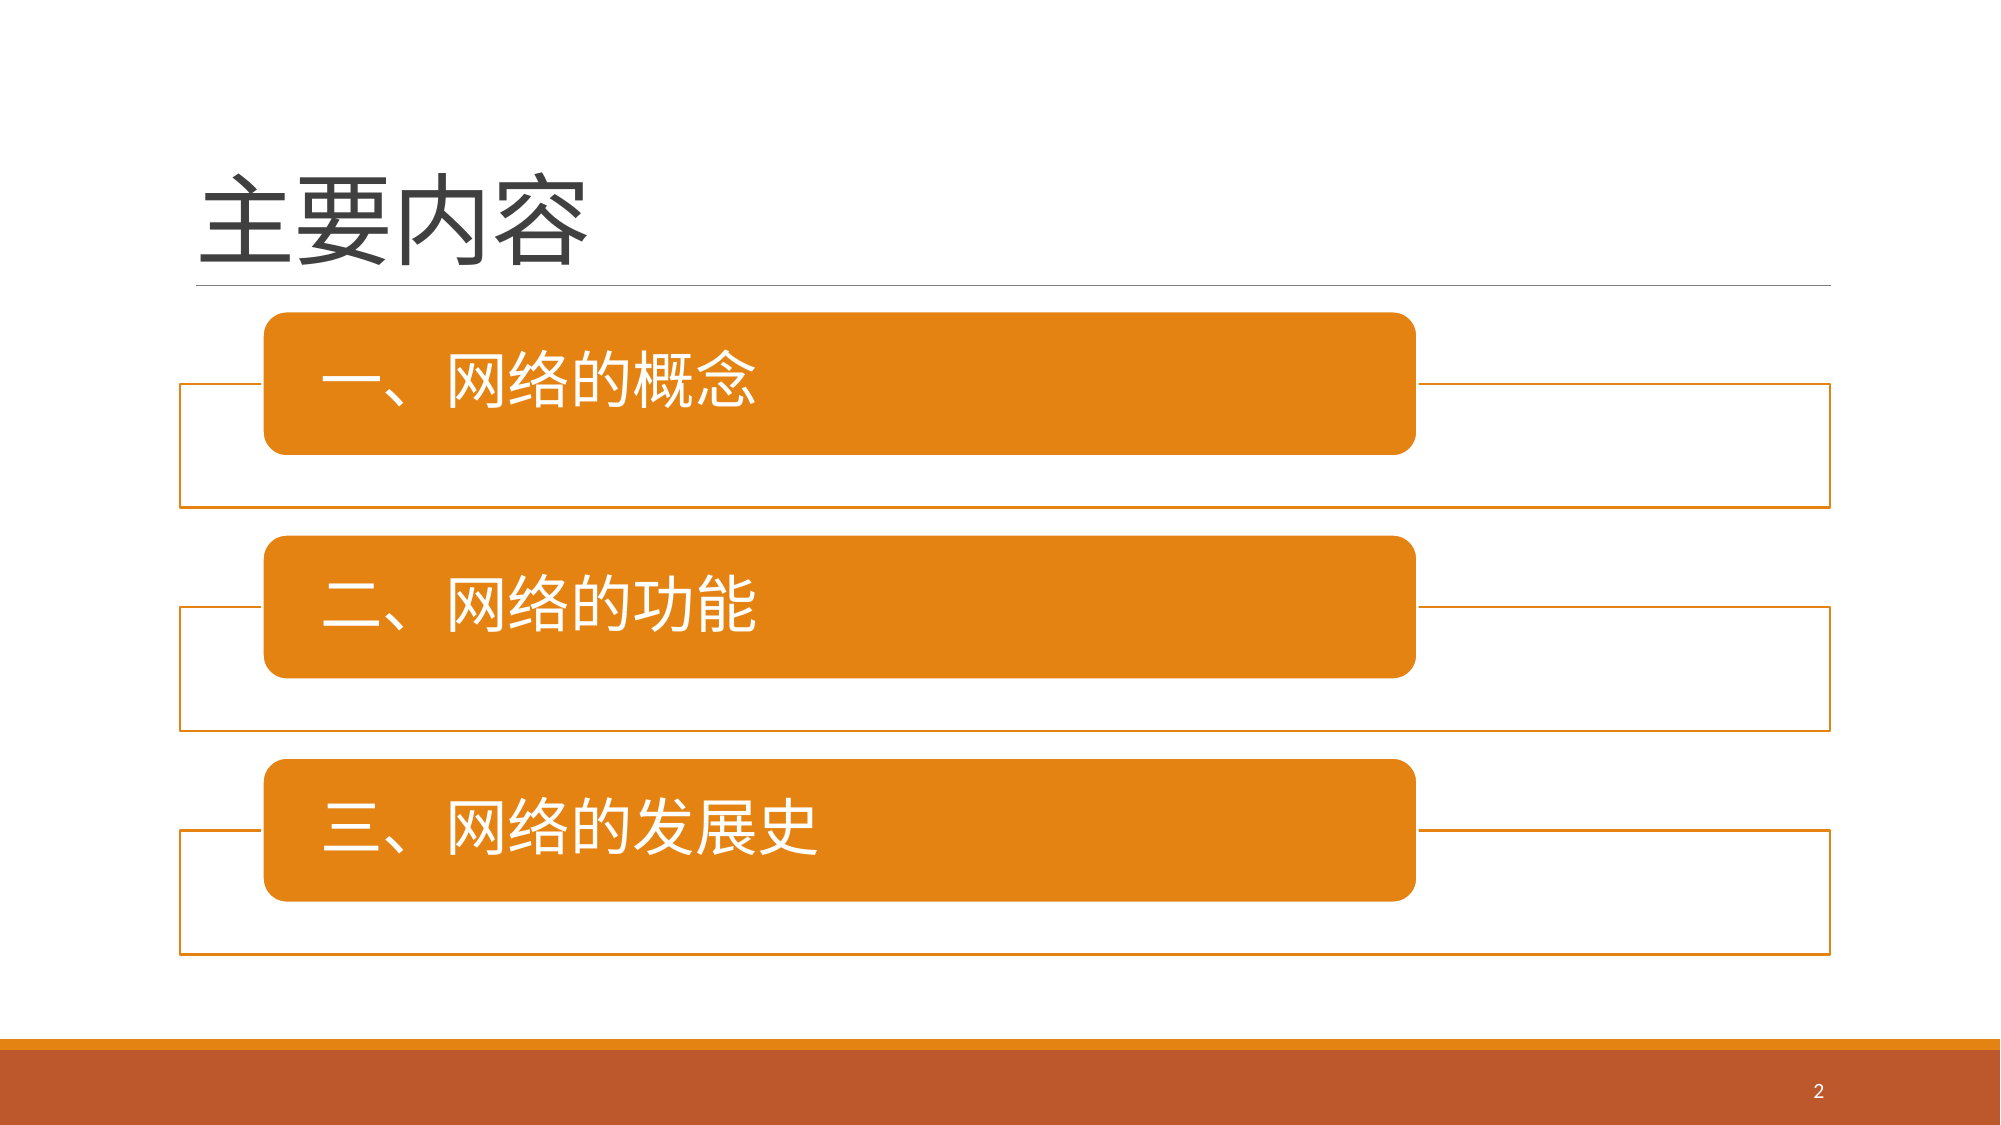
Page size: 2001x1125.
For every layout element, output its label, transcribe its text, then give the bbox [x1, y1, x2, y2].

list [179, 302, 1831, 964]
slide_number 2 [1624, 1059, 1840, 1120]
title 主要内容 [180, 47, 1830, 285]
